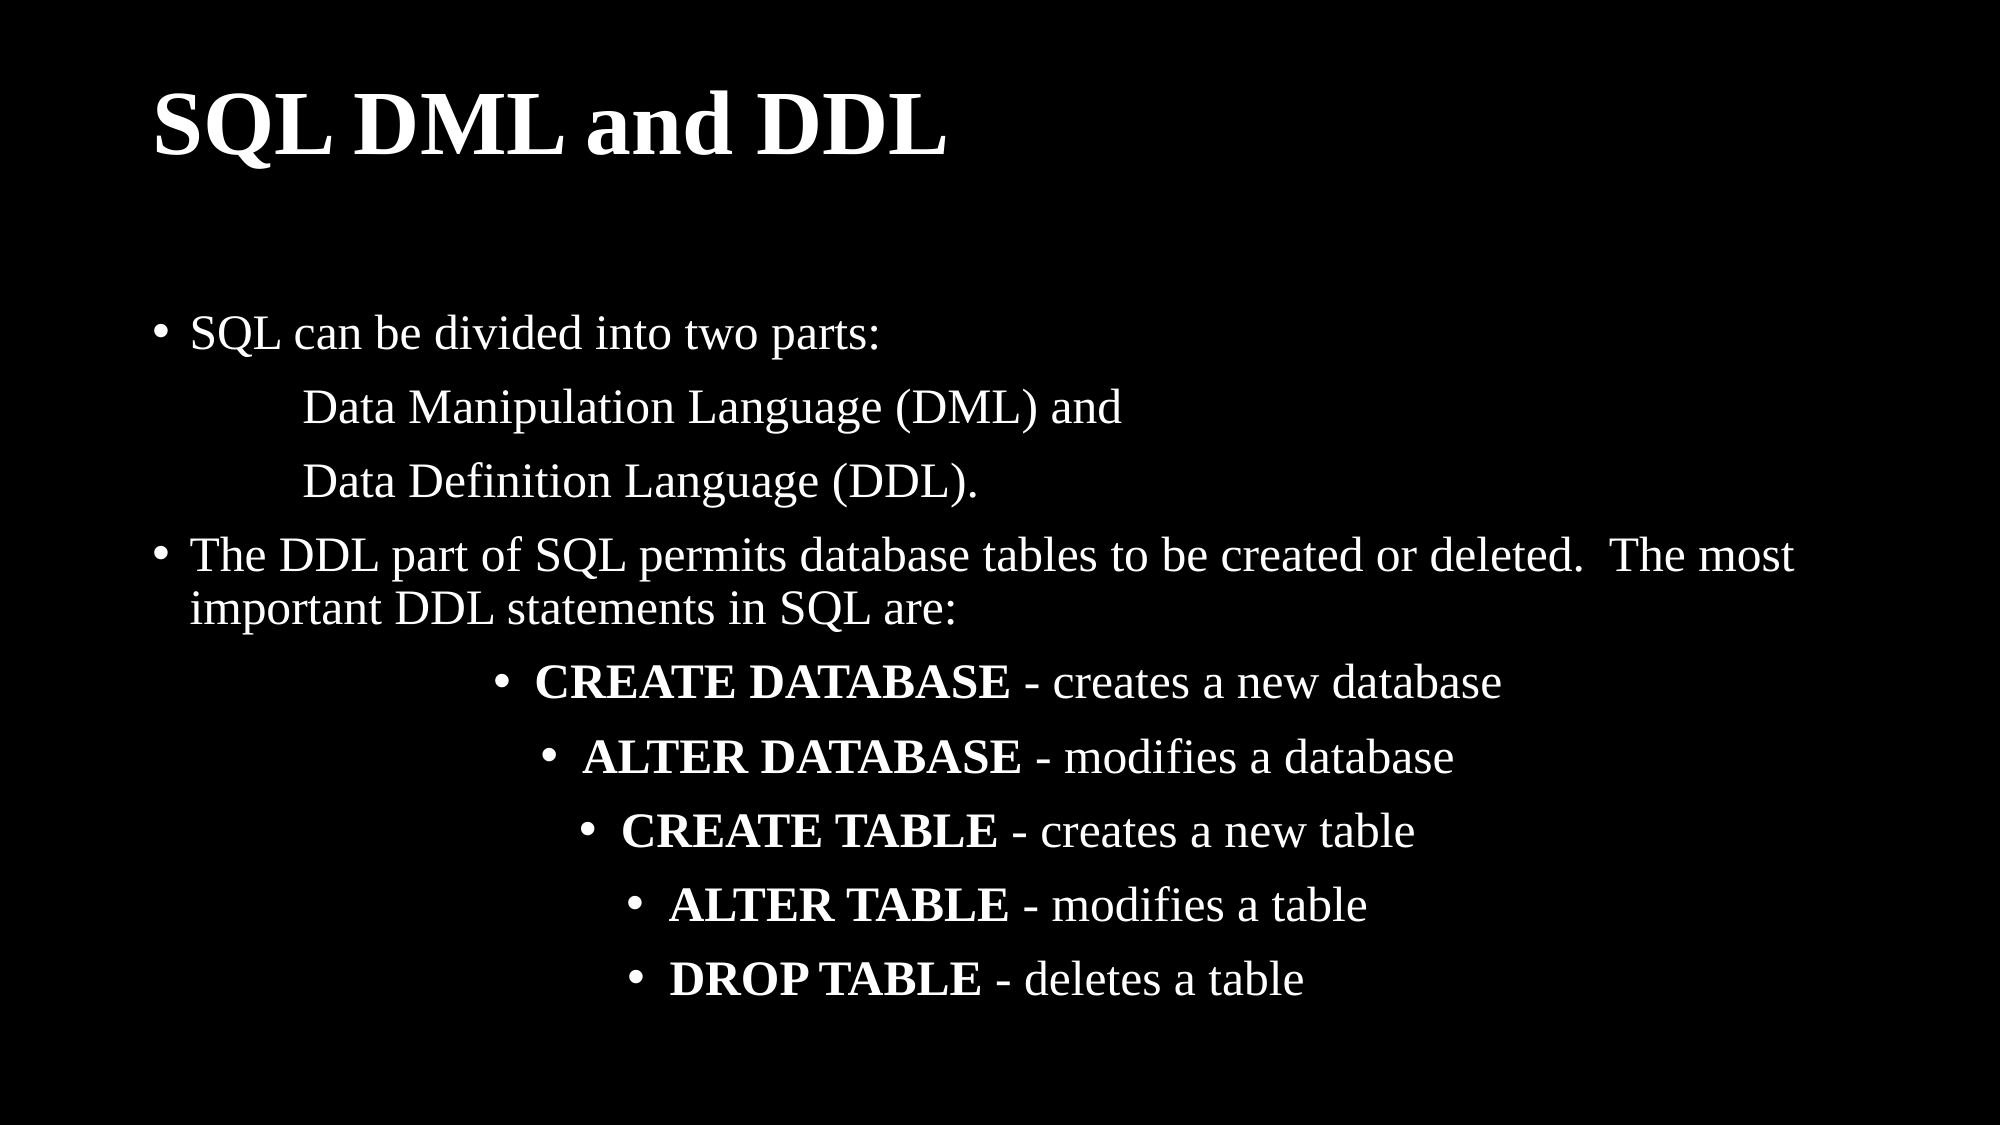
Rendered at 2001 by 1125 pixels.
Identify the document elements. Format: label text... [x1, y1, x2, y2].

list SQL can be divided into two parts: Data Manipulation Language (DML) and Data Definition Language (DDL). The DDL part of SQL permits database tables to be created or deleted. The most important DDL statements in SQL are: CREATE DATABASE - creates a new database ALTER DATABASE - modifies a database CREATE TABLE - creates a new table ALTER TABLE - modifies a table DROP TABLE - deletes a table [137, 299, 1863, 1014]
title SQL DML and DDL [137, 59, 1863, 299]
